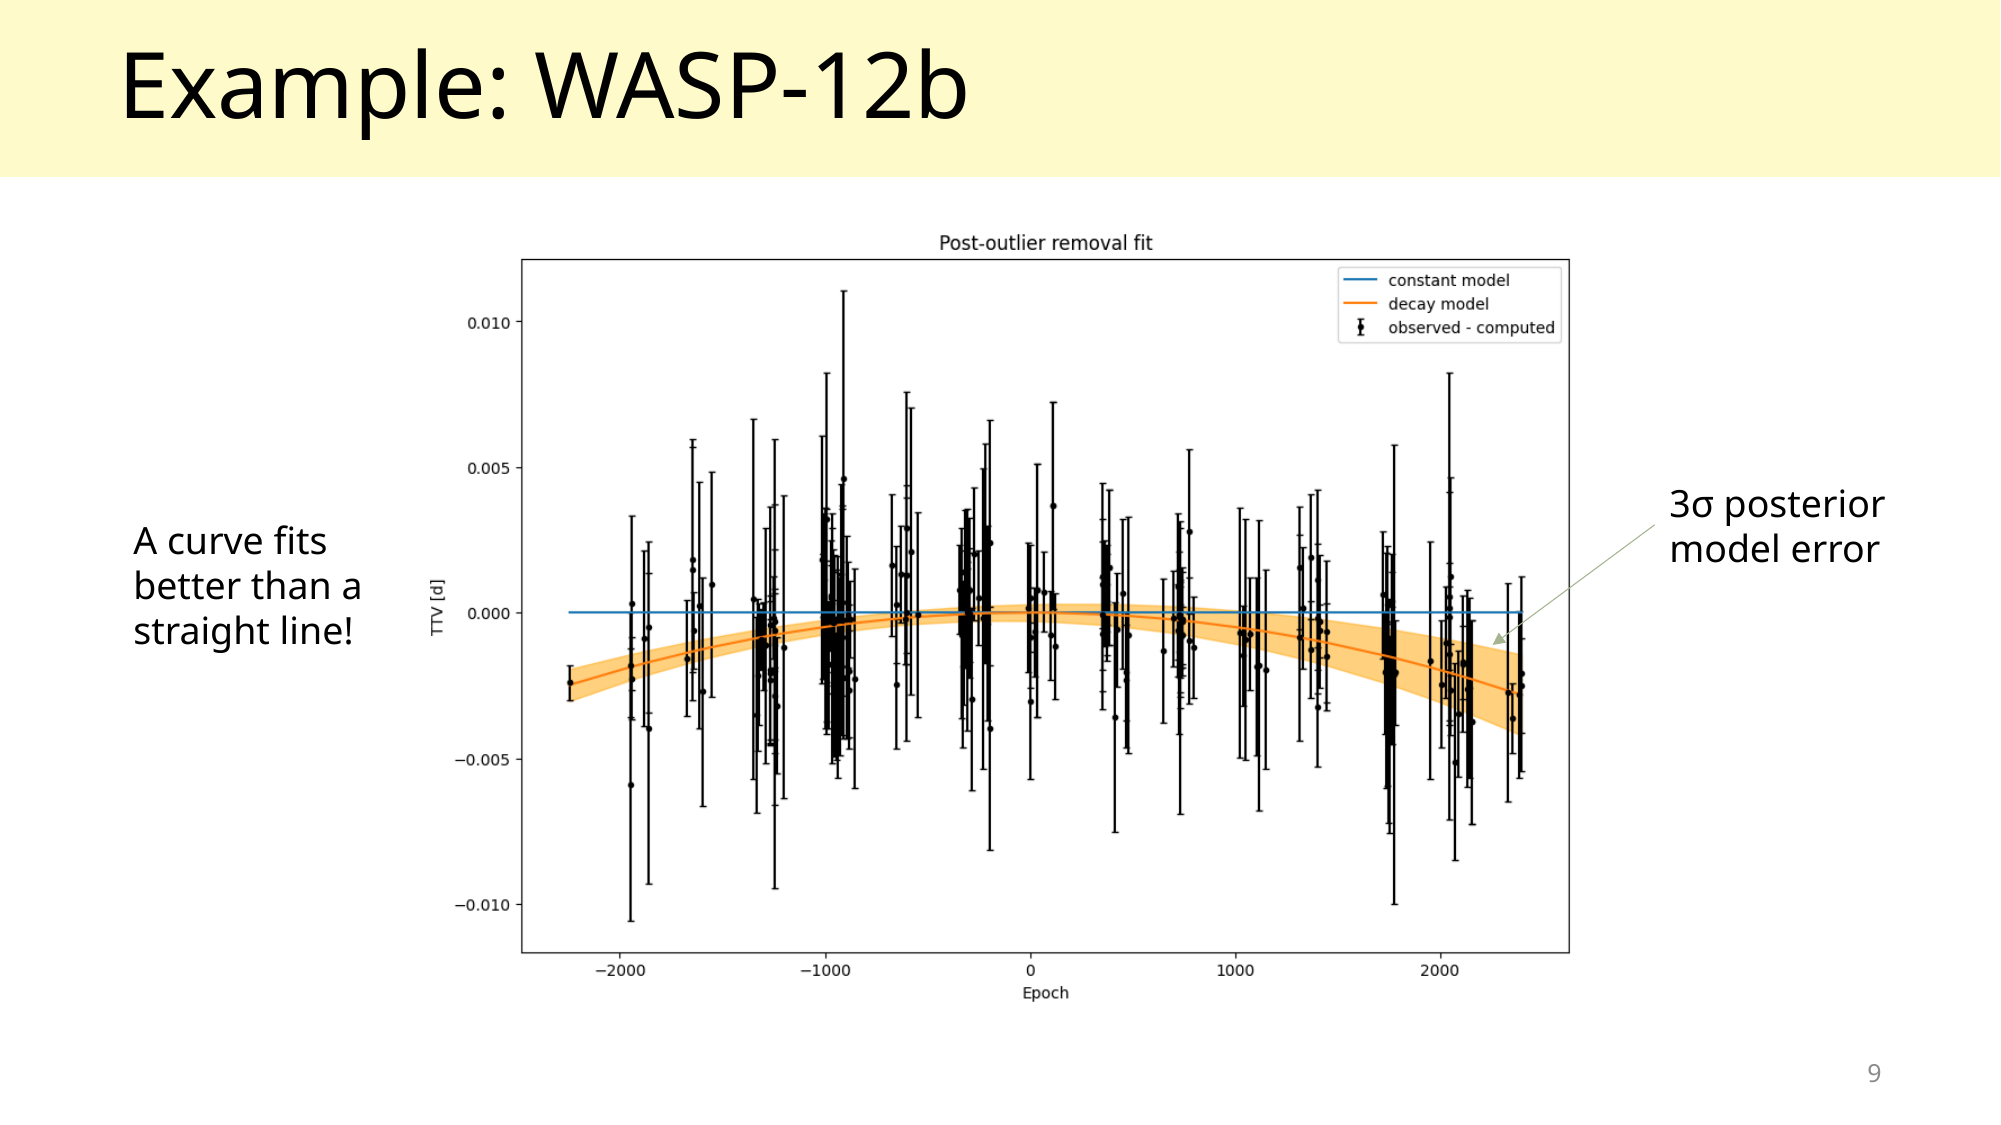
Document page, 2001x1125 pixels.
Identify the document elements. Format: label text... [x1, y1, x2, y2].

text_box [1492, 525, 1655, 645]
slide_number 9 [1446, 1044, 1897, 1105]
text_box 3σ posterior model error [1654, 472, 1957, 578]
title Example: WASP-12b [0, 0, 2000, 177]
text_box A curve fits better than a straight line! [118, 509, 420, 660]
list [420, 223, 1580, 1012]
